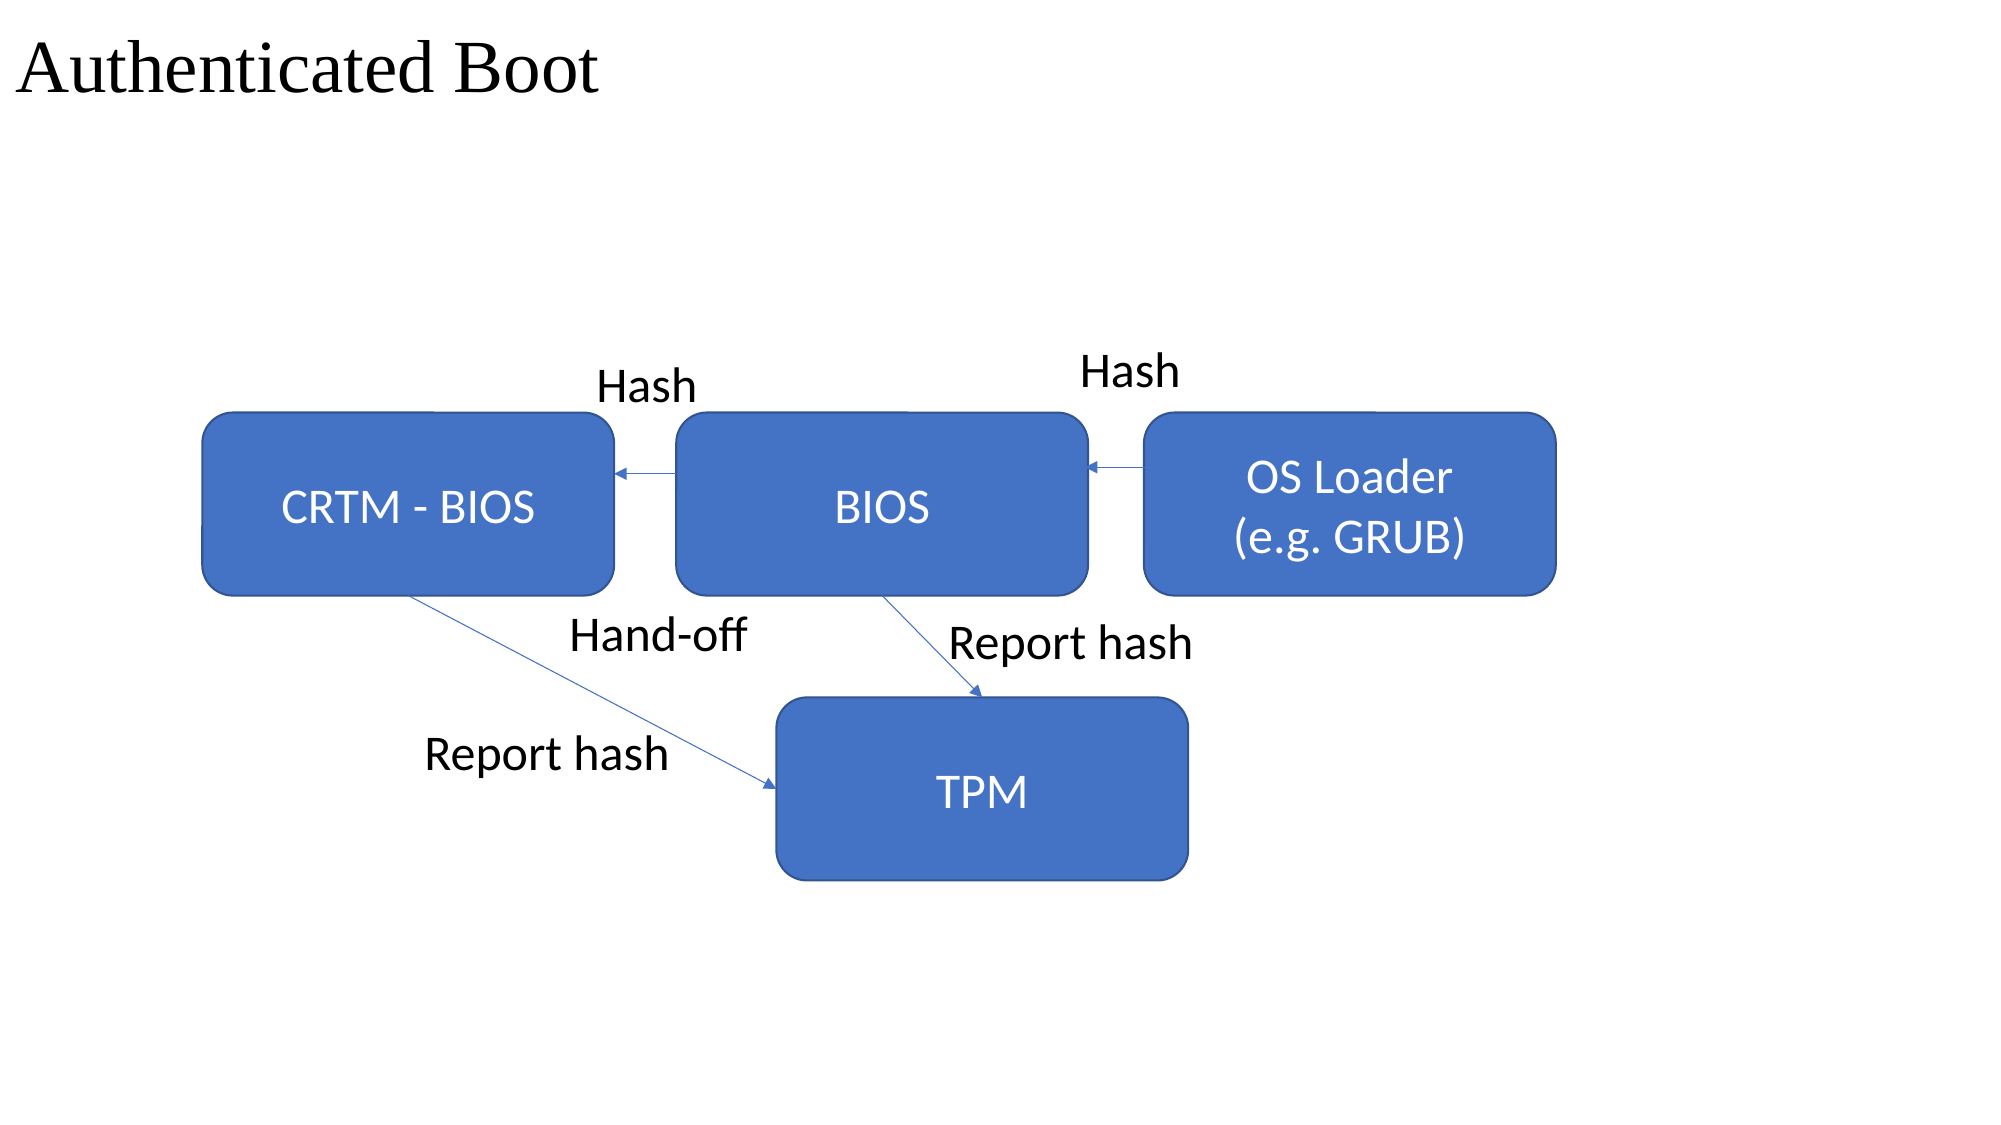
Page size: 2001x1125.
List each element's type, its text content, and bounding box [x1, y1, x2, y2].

text_box BIOS [675, 411, 1090, 597]
text_box CRTM - BIOS [201, 411, 616, 597]
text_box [882, 595, 983, 698]
text_box Hash [581, 345, 713, 421]
title Authenticated Boot [0, 0, 1725, 136]
text_box TPM [775, 696, 1190, 882]
text_box Report hash [983, 601, 1209, 677]
text_box OS Loader (e.g. GRUB) [1142, 411, 1557, 597]
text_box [408, 595, 777, 789]
text_box Hash [1064, 329, 1196, 405]
